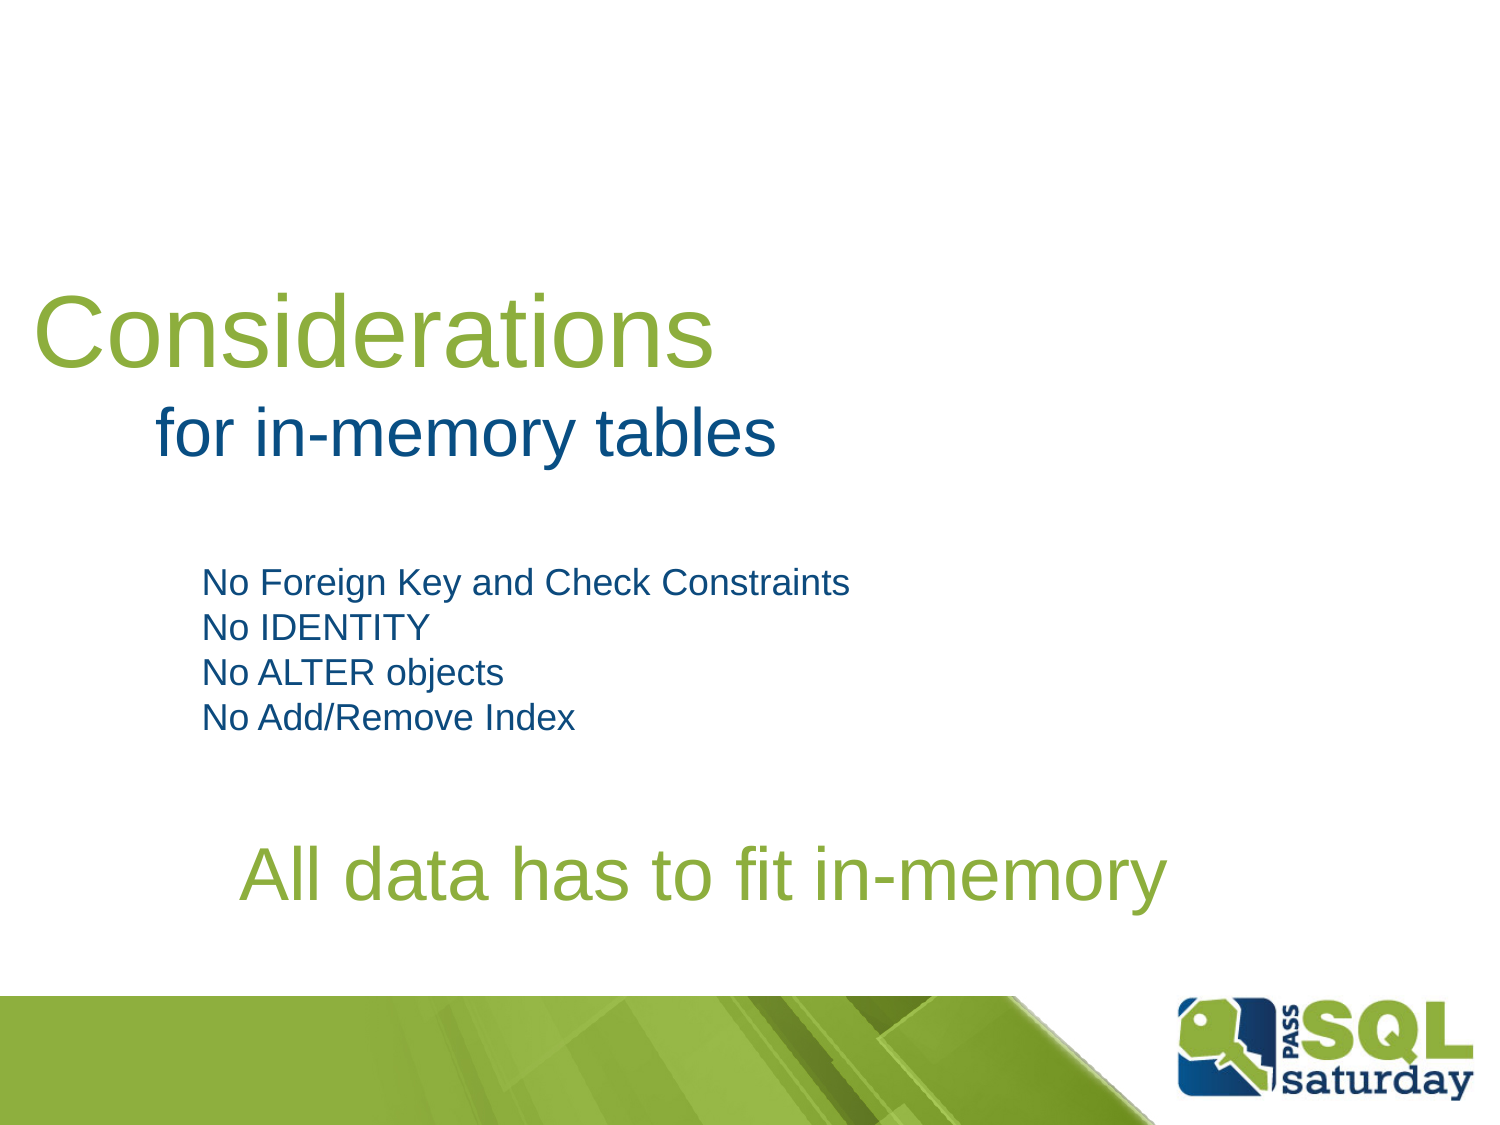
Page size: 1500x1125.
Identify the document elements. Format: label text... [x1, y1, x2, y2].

text_box All data has to fit in-memory [224, 818, 1184, 924]
text_box No Foreign Key and Check Constraints No IDENTITY No ALTER objects No Add/Remove Index [186, 550, 866, 746]
picture [0, 969, 1483, 1125]
title Considerations for in-memory tables [17, 255, 1392, 480]
